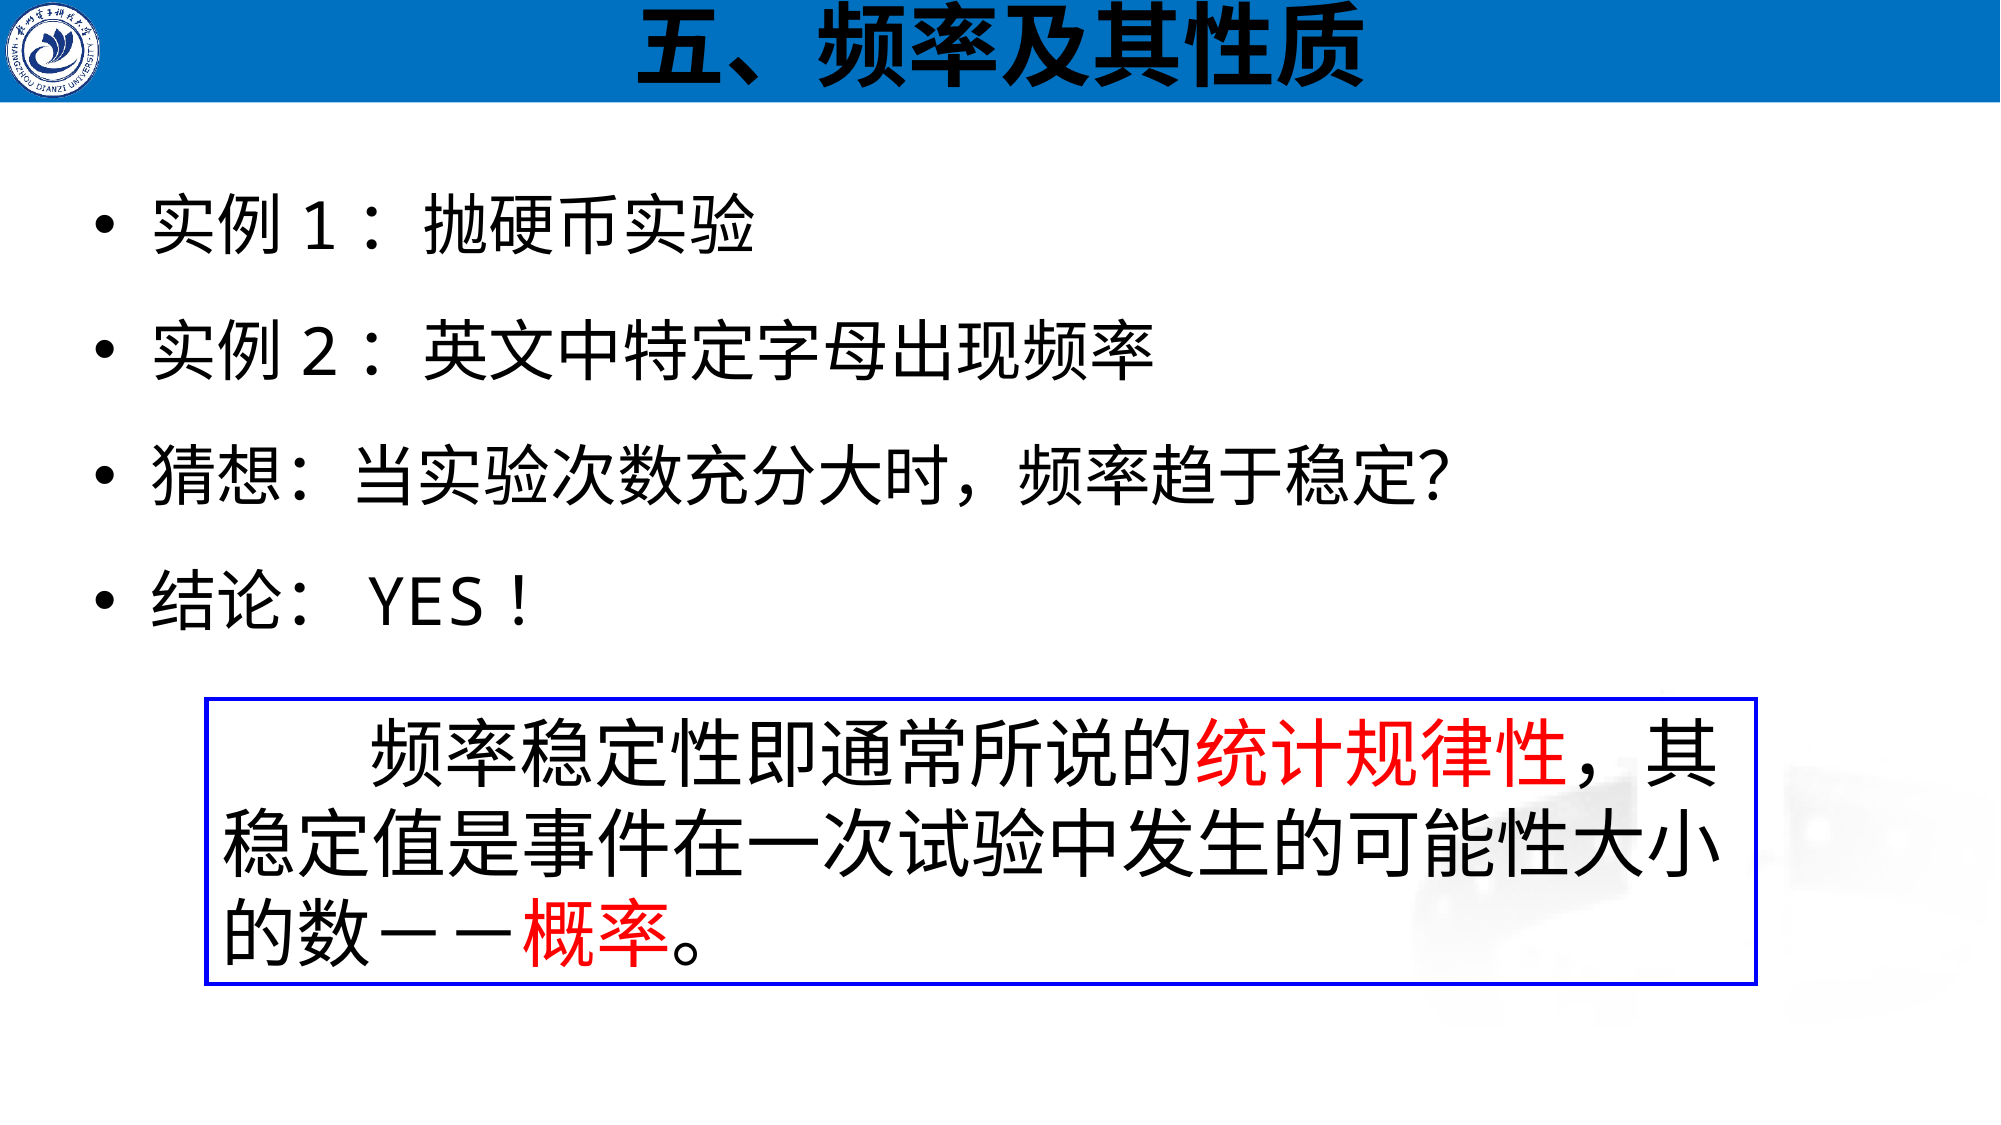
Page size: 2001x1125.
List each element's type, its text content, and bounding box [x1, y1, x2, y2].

text_box 频率稳定性即通常所说的统计规律性，其稳定值是事件在一次试验中发生的可能性大小的数－－概率。 [206, 698, 1756, 985]
list 实例1：抛硬币实验 实例2：英文中特定字母出现频率 猜想：当实验次数充分大时，频率趋于稳定？ 结论：YES！ [78, 143, 1500, 664]
title 五、频率及其性质 [0, 0, 2000, 102]
